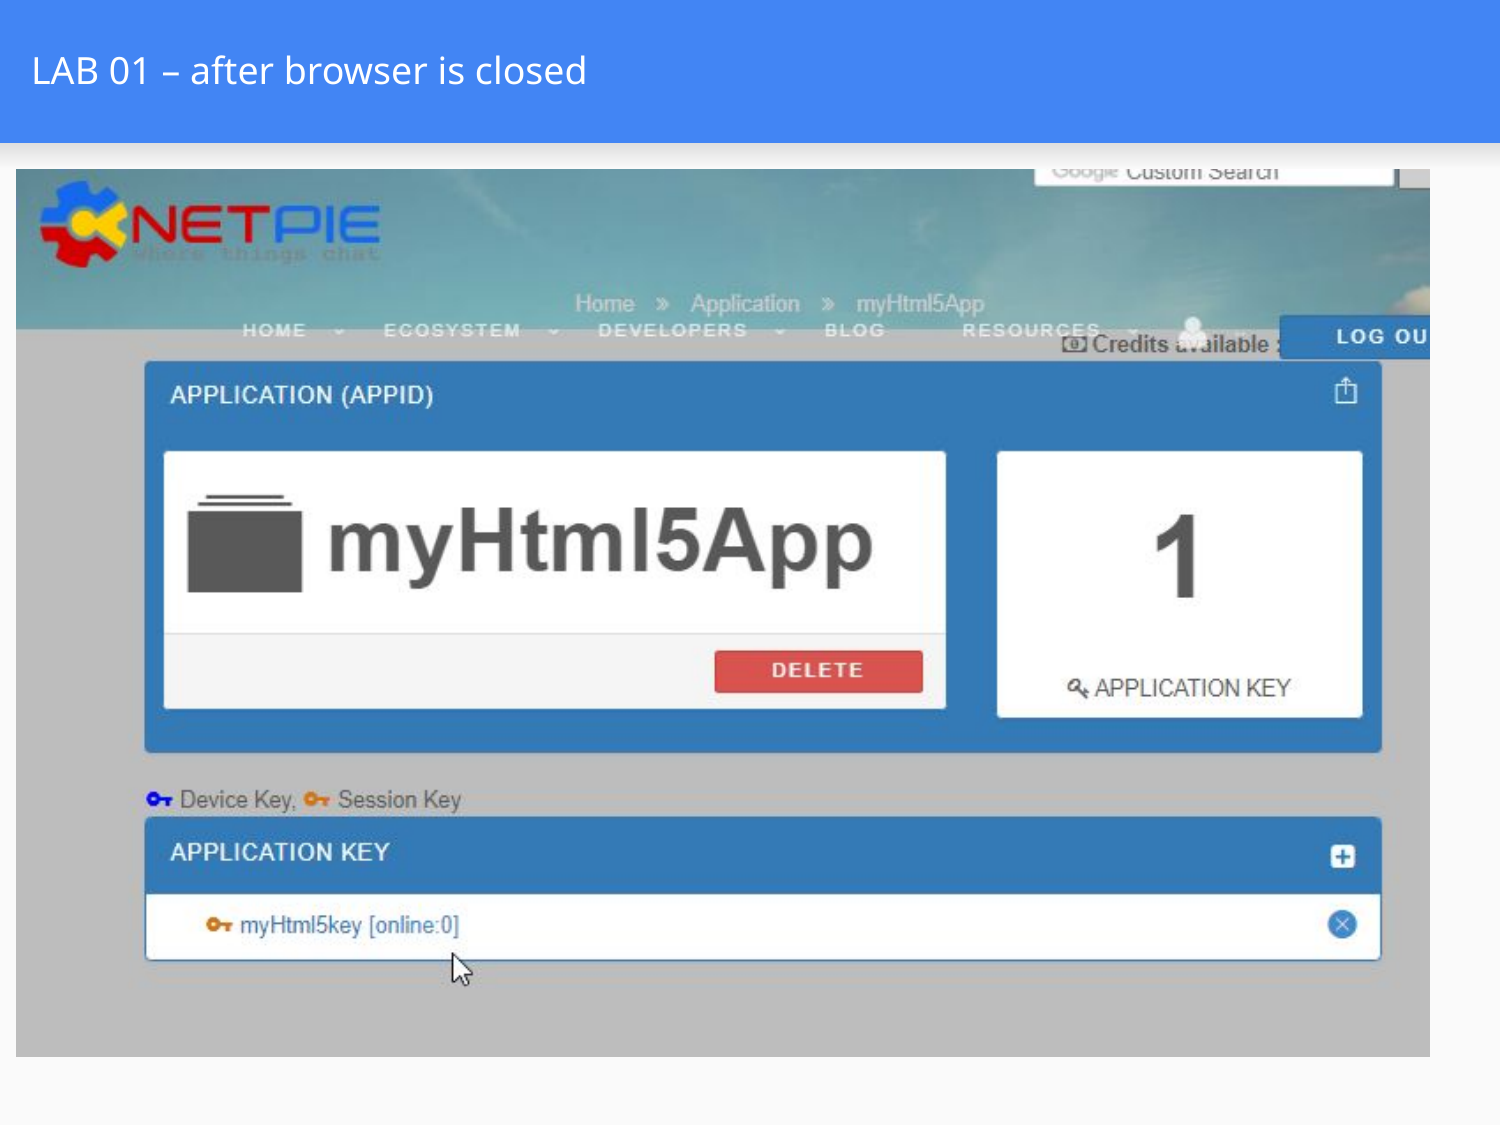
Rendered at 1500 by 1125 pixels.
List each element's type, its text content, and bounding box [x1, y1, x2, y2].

title LAB 01 – after browser is closed [16, 3, 1464, 136]
picture [15, 169, 1430, 1058]
